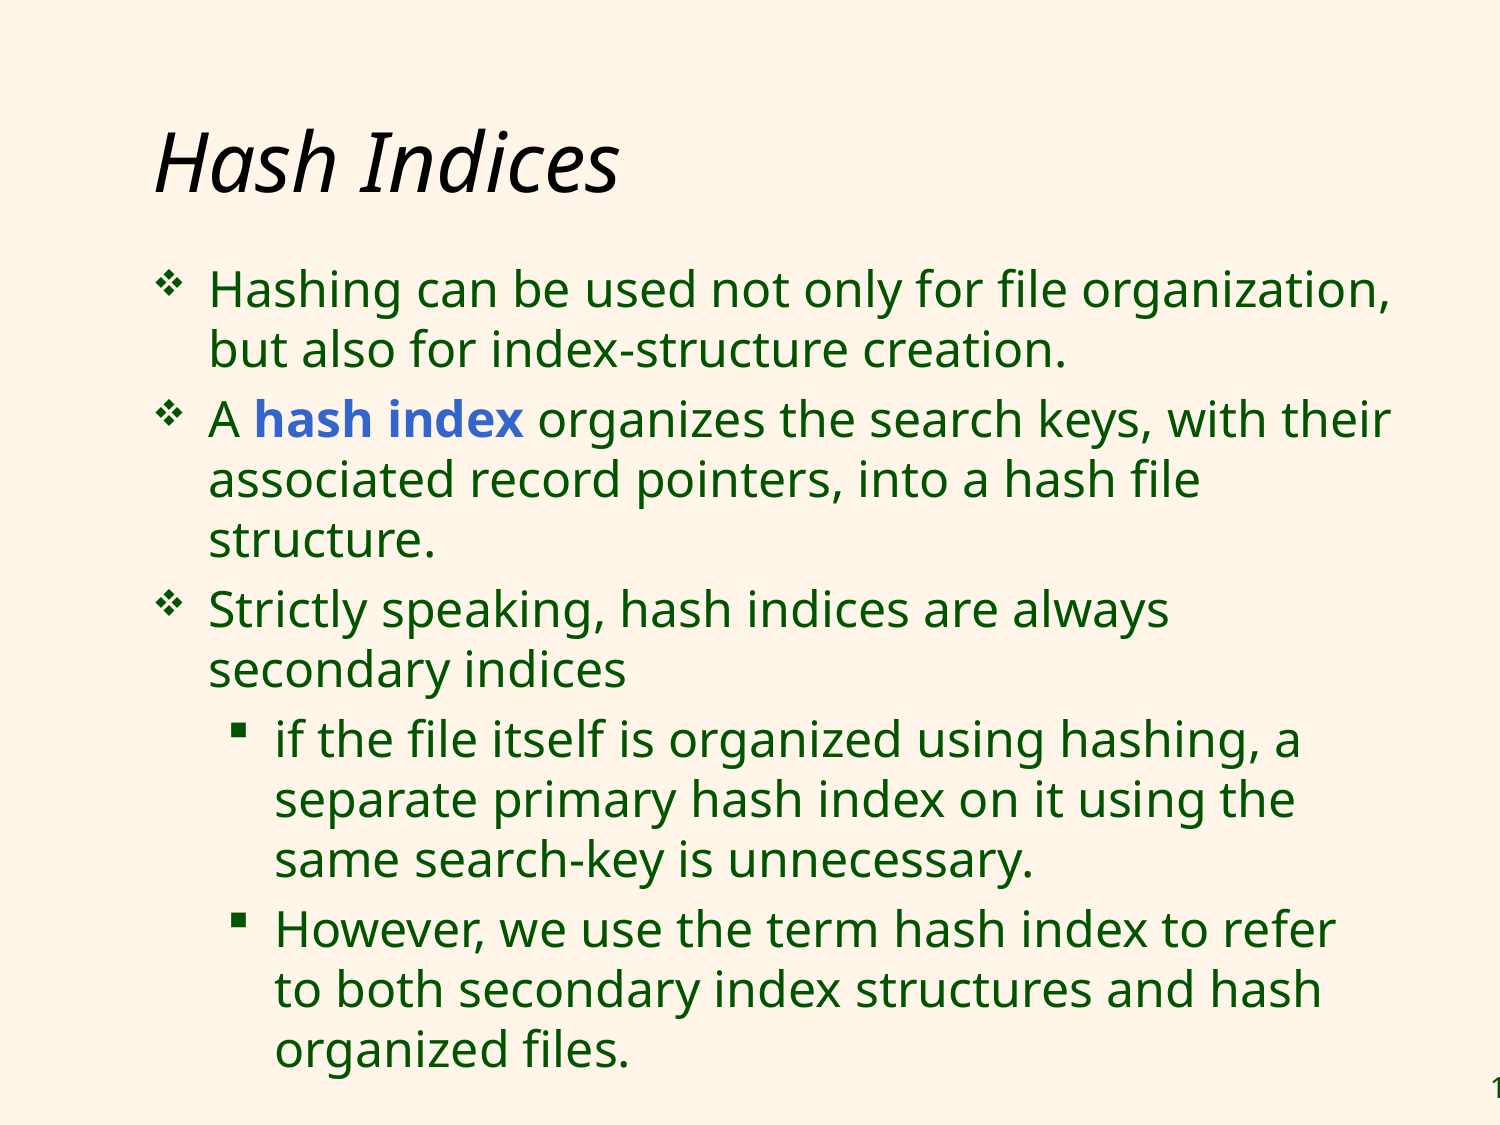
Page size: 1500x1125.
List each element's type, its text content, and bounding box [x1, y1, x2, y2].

list Hashing can be used not only for file organization, but also for index-structure creation. A hash index organizes the search keys, with their associated record pointers, into a hash file structure. Strictly speaking, hash indices are always secondary indices if the file itself is organized using hashing, a separate primary hash index on it using the same search-key is unnecessary. However, we use the term hash index to refer to both secondary index structures and hash organized files. [137, 249, 1413, 994]
title Hash Indices [137, 68, 1413, 249]
